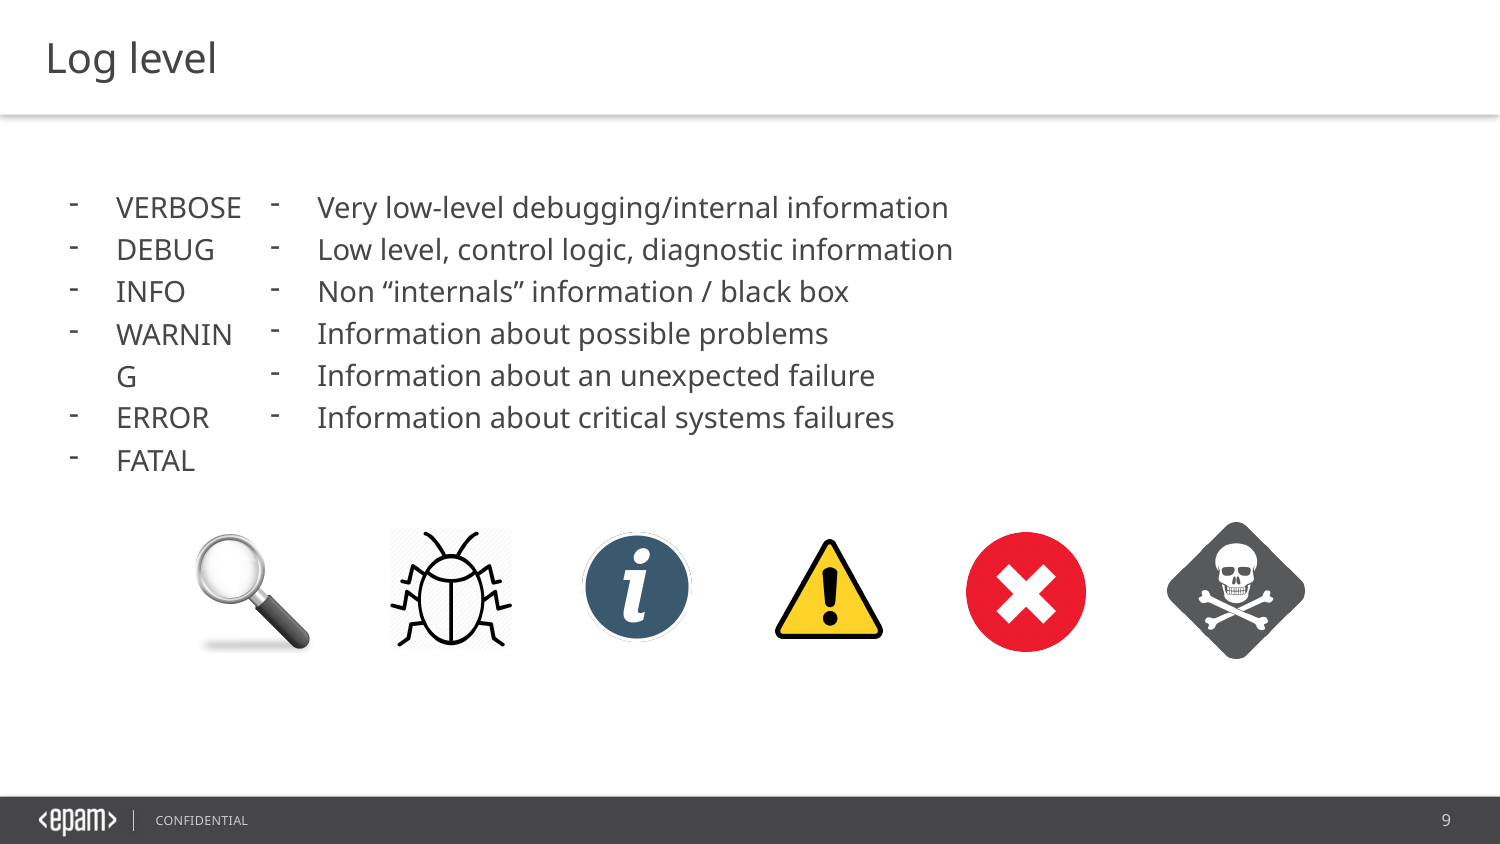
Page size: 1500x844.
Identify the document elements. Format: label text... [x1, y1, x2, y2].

picture [774, 539, 884, 639]
picture [389, 527, 513, 651]
picture [38, 808, 117, 837]
text_box Very low-level debugging/internal information Low level, control logic, diagnostic information Non “internals” information / black box Information about possible problems Information about an unexpected failure Information about critical systems failures [259, 176, 1211, 732]
picture [1167, 522, 1305, 660]
list VERBOSE DEBUG INFO WARNING ERROR FATAL [57, 176, 259, 732]
picture [966, 532, 1086, 652]
picture [581, 532, 692, 649]
picture [188, 527, 316, 655]
list Log level [0, 0, 1500, 115]
